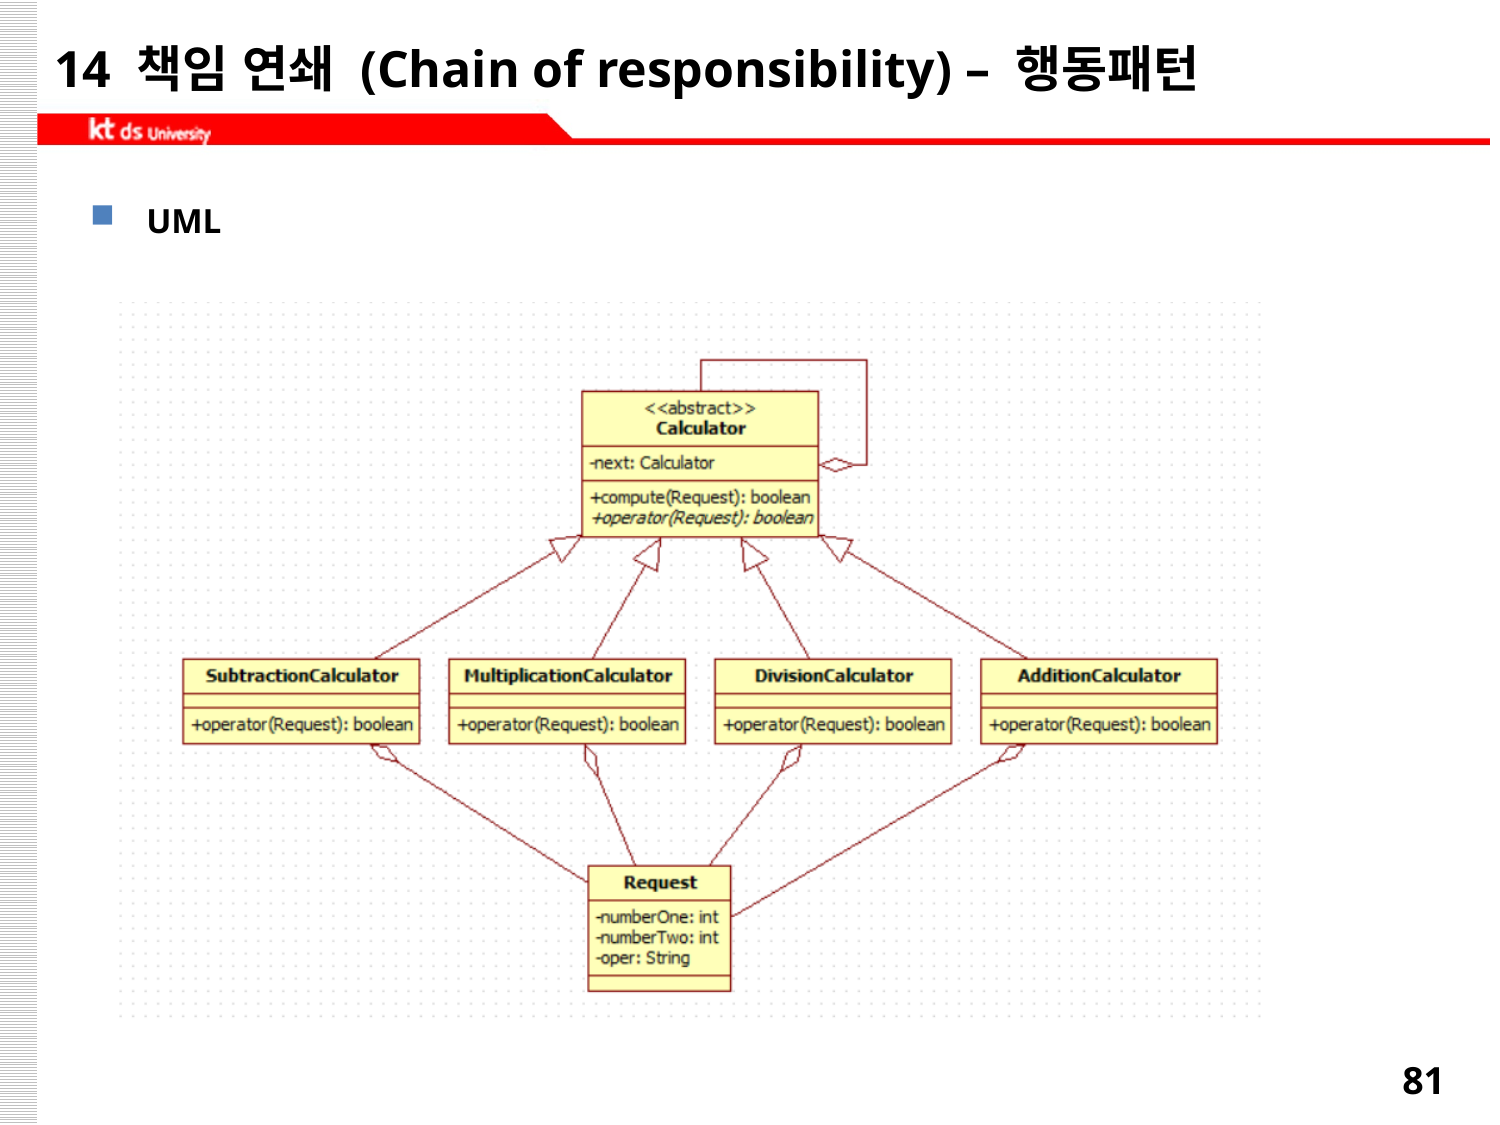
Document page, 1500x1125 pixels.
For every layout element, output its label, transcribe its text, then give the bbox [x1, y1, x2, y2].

picture [38, 99, 1490, 167]
picture [111, 302, 1268, 1026]
title 14 책임 연쇄 (Chain of responsibility) – 행동패턴 [39, 22, 1438, 113]
list UML [75, 172, 1436, 1038]
